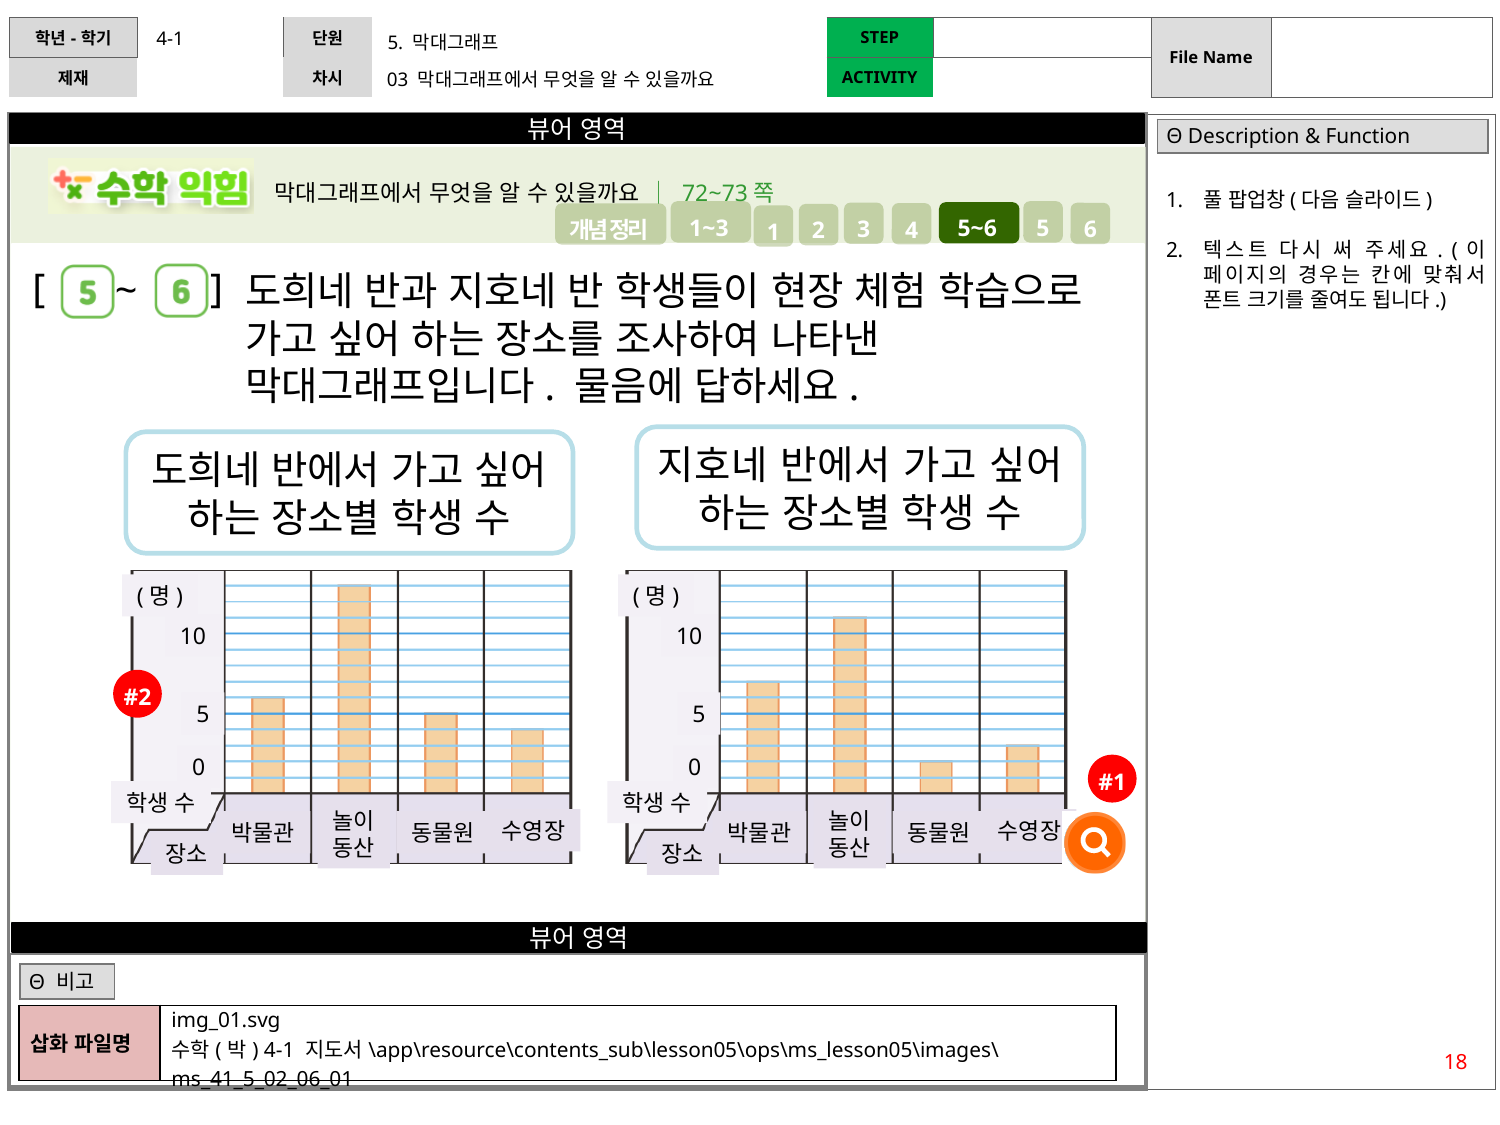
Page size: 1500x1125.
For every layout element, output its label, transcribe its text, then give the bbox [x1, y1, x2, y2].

text_box ~ [100, 257, 148, 320]
text_box #1 [1085, 752, 1139, 805]
text_box 막대그래프에서 무엇을 알 수 있을까요 │ 72~73쪽 [259, 171, 808, 214]
text_box 4-1 [141, 18, 284, 55]
text_box 개념 정리 [555, 194, 675, 251]
text_box 03 막대그래프에서 무엇을 알 수 있을까요 [372, 60, 821, 96]
text_box [ [17, 255, 65, 318]
text_box 지호네 반에서 가고 싶어 하는 장소별 학생 수 [636, 426, 1084, 549]
text_box [936, 200, 942, 245]
text_box 6 [1068, 193, 1111, 250]
text_box 1~3 [674, 192, 752, 248]
text_box 5~6 [942, 192, 1020, 248]
text_box #2 [111, 676, 118, 712]
picture [123, 570, 1126, 874]
picture [153, 260, 212, 320]
picture [48, 158, 254, 214]
text_box 3 [842, 193, 892, 250]
text_box ] [195, 255, 243, 318]
text_box 2 [797, 194, 844, 251]
picture [57, 263, 117, 321]
text_box 1 [752, 196, 799, 253]
text_box [668, 199, 674, 244]
text_box 5. 막대그래프 [372, 23, 828, 48]
text_box 풀 팝업창(다음 슬라이드) 텍스트 다시 써 주세요. (이 페이지의 경우는 칸에 맞춰서 폰트 크기를 줄여도 됩니다.) [1151, 179, 1500, 419]
text_box 5 [1021, 192, 1063, 248]
table_header 삽화 파일명 [20, 1006, 159, 1080]
text_box 4 [892, 194, 938, 250]
table_header img_01.svg 수학(박) 4-1 지도서\app\resource\contents_sub\lesson05\ops\ms_lesson05\images\ms_41_5_02_06_01 [161, 1006, 1115, 1080]
text_box 도희네 반에서 가고 싶어 하는 장소별 학생 수 [125, 431, 574, 554]
table_header Θ Description & Function [1158, 120, 1487, 152]
text_box 도희네 반과 지호네 반 학생들이 현장 체험 학습으로 가고 싶어 하는 장소를 조사하여 나타낸 막대그래프입니다. 물음에 답하세요. [230, 258, 1137, 417]
text_box 학생 수 [111, 781, 118, 824]
